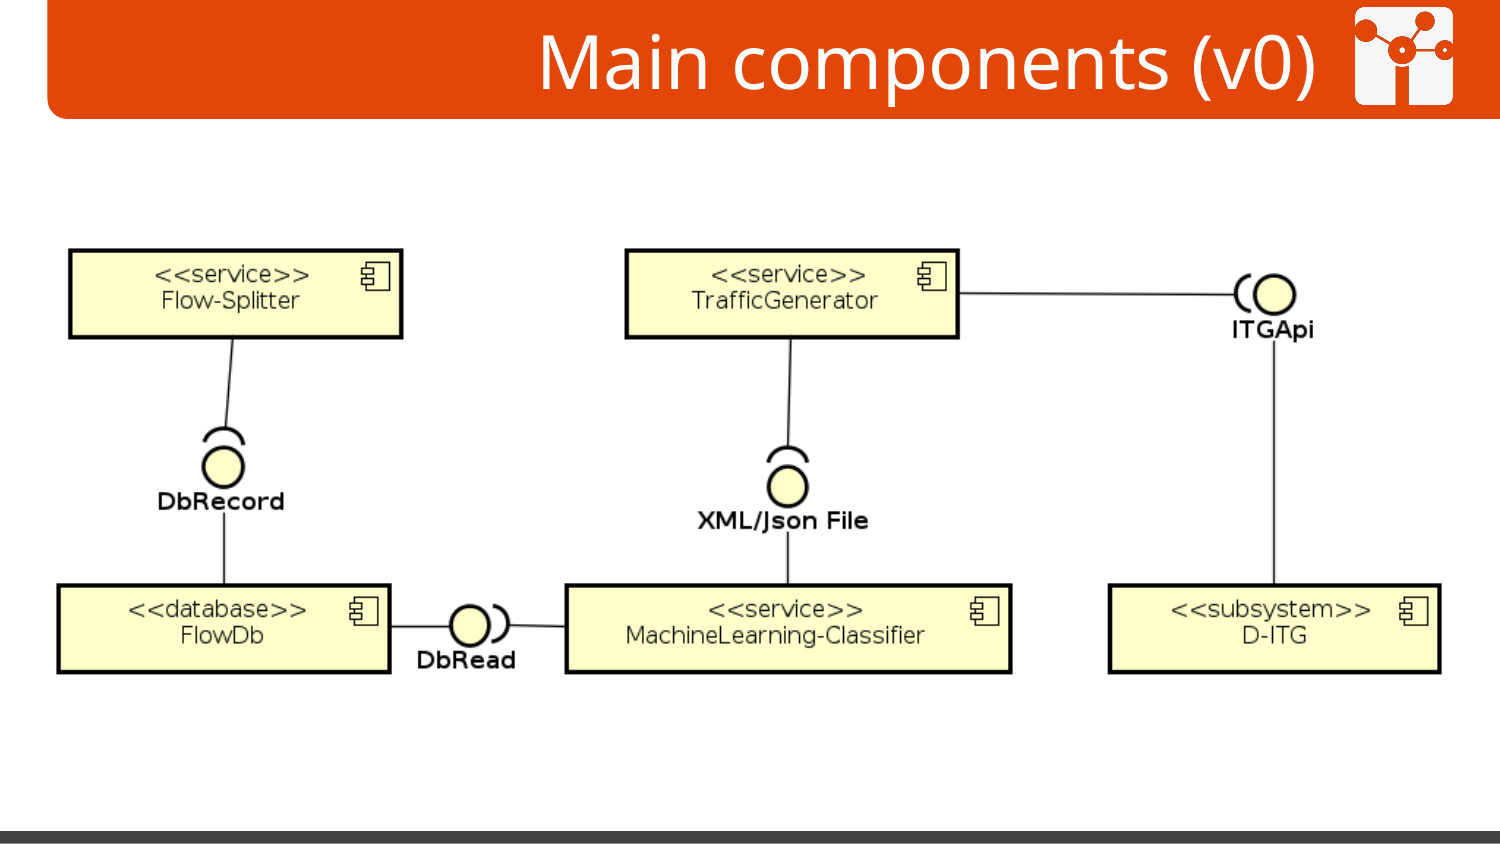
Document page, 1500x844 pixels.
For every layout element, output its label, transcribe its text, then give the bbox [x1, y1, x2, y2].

picture [41, 231, 1458, 701]
picture [1355, 7, 1453, 105]
title Main components (v0) [47, 0, 1333, 119]
